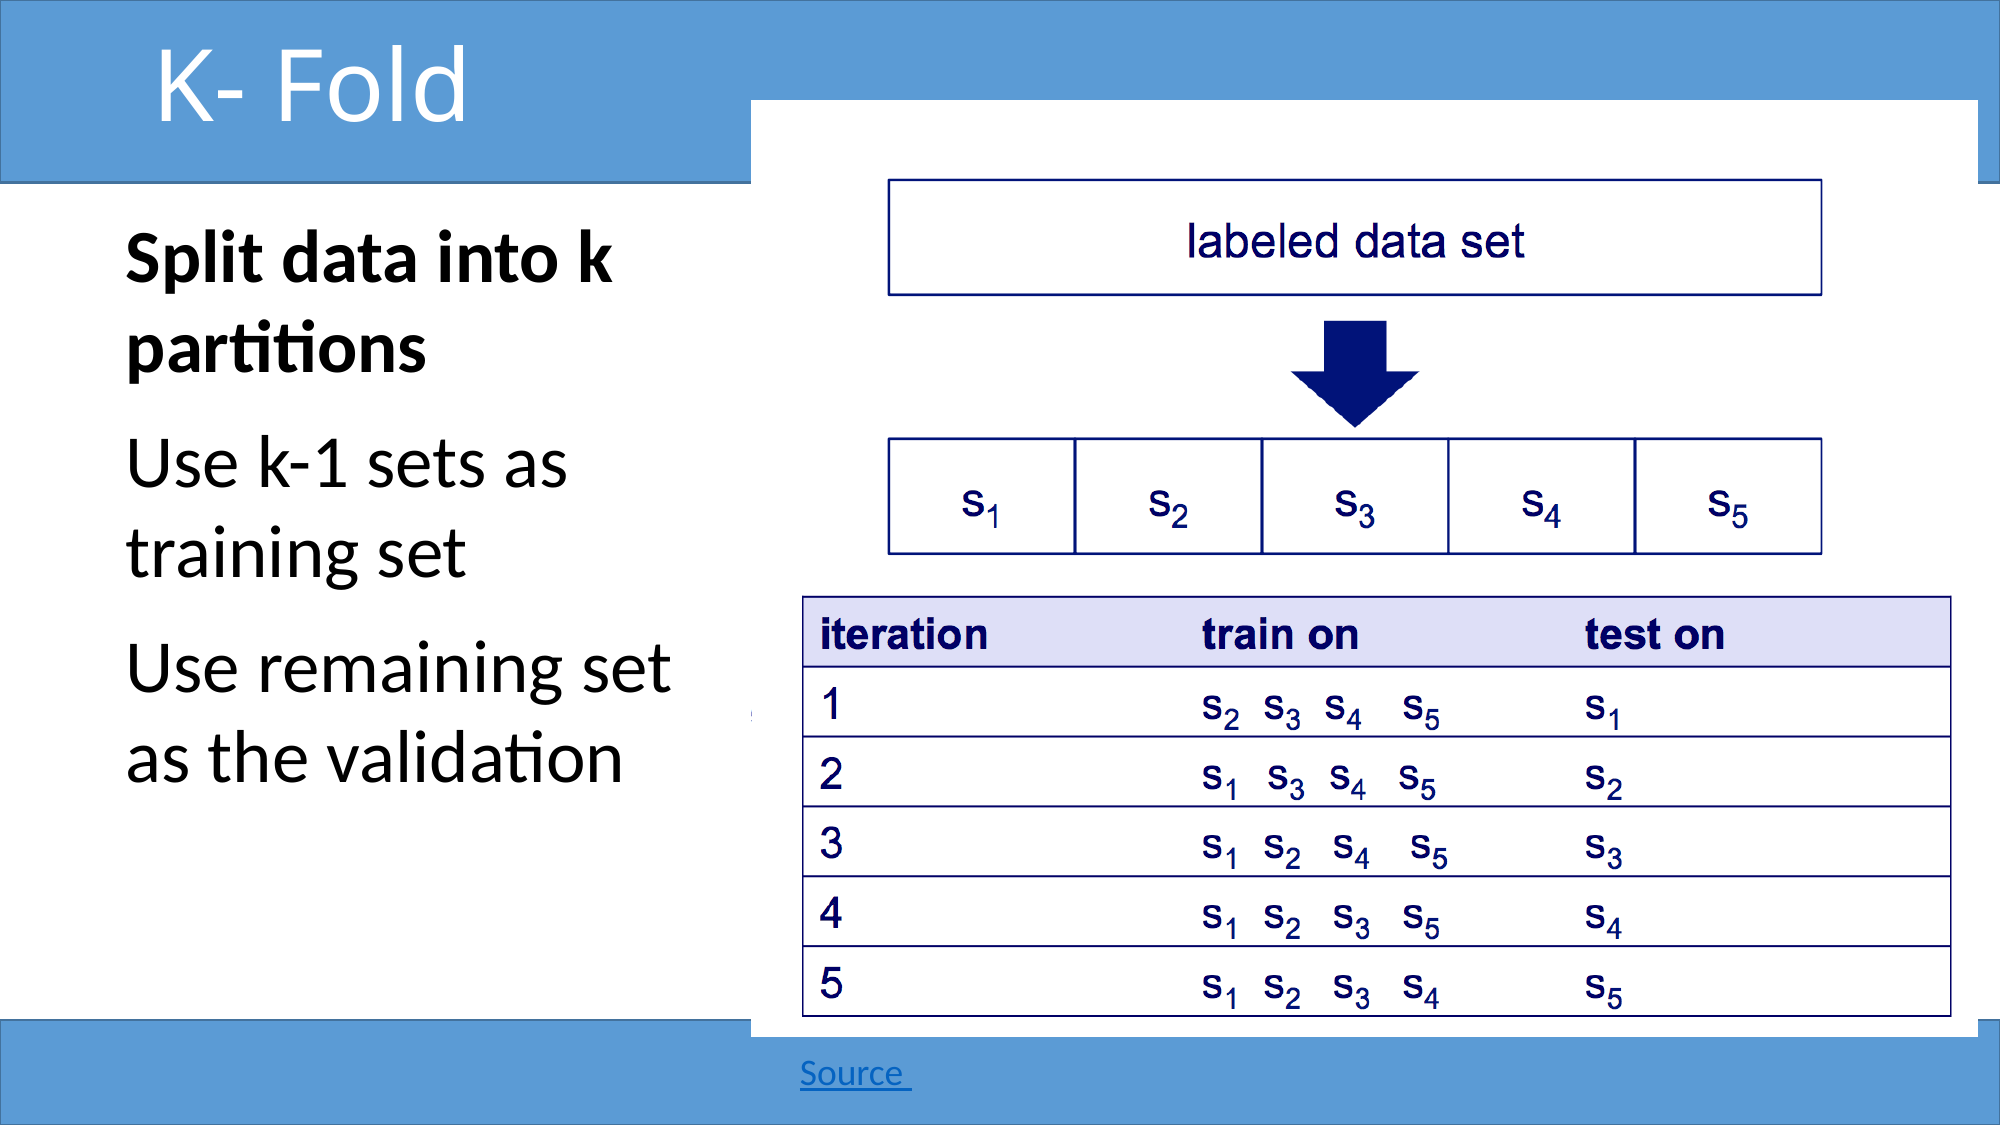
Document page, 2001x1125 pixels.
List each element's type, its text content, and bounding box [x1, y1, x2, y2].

text_box [0, 1019, 2000, 1125]
title K- Fold [137, 48, 1863, 130]
text_box [0, 0, 2000, 184]
text_box Source [784, 1040, 1482, 1101]
text_box Split data into k partitions Use k-1 sets as training set Use remaining set as the validation [111, 200, 751, 805]
picture [751, 100, 1978, 1037]
